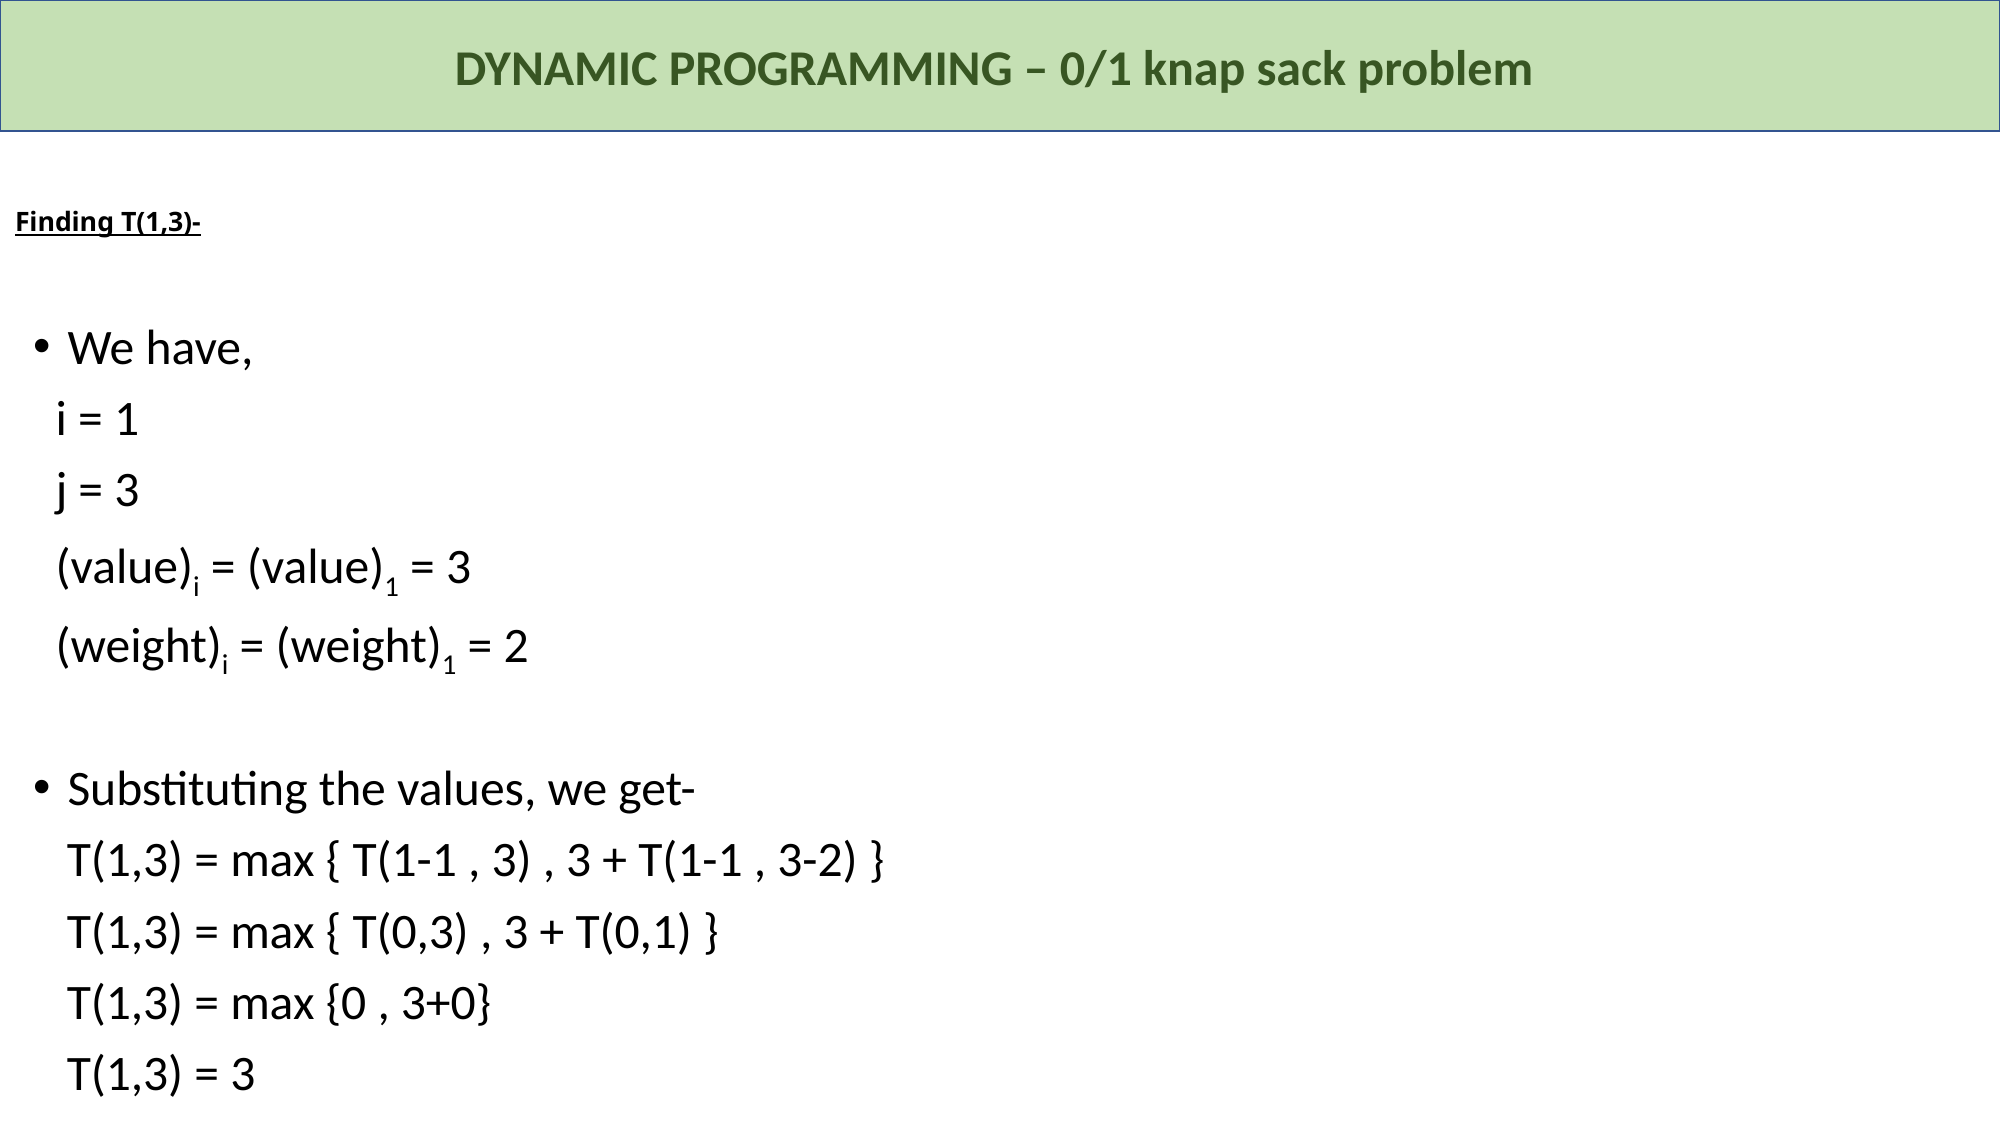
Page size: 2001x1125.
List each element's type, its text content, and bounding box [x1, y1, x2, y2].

title Finding T(1,3)- [0, 201, 1863, 278]
list We have, i = 1 j = 3 (value)i = (value)1 = 3 (weight)i = (weight)1 = 2 Substituting the values, we get- T(1,3) = max { T(1-1 , 3) , 3 + T(1-1 , 3-2) } T(1,3) = max { T(0,3) , 3 + T(0,1) } T(1,3) = max {0 , 3+0} T(1,3) = 3 [18, 237, 1863, 1110]
text_box DYNAMIC PROGRAMMING – 0/1 knap sack problem [0, 0, 2000, 132]
